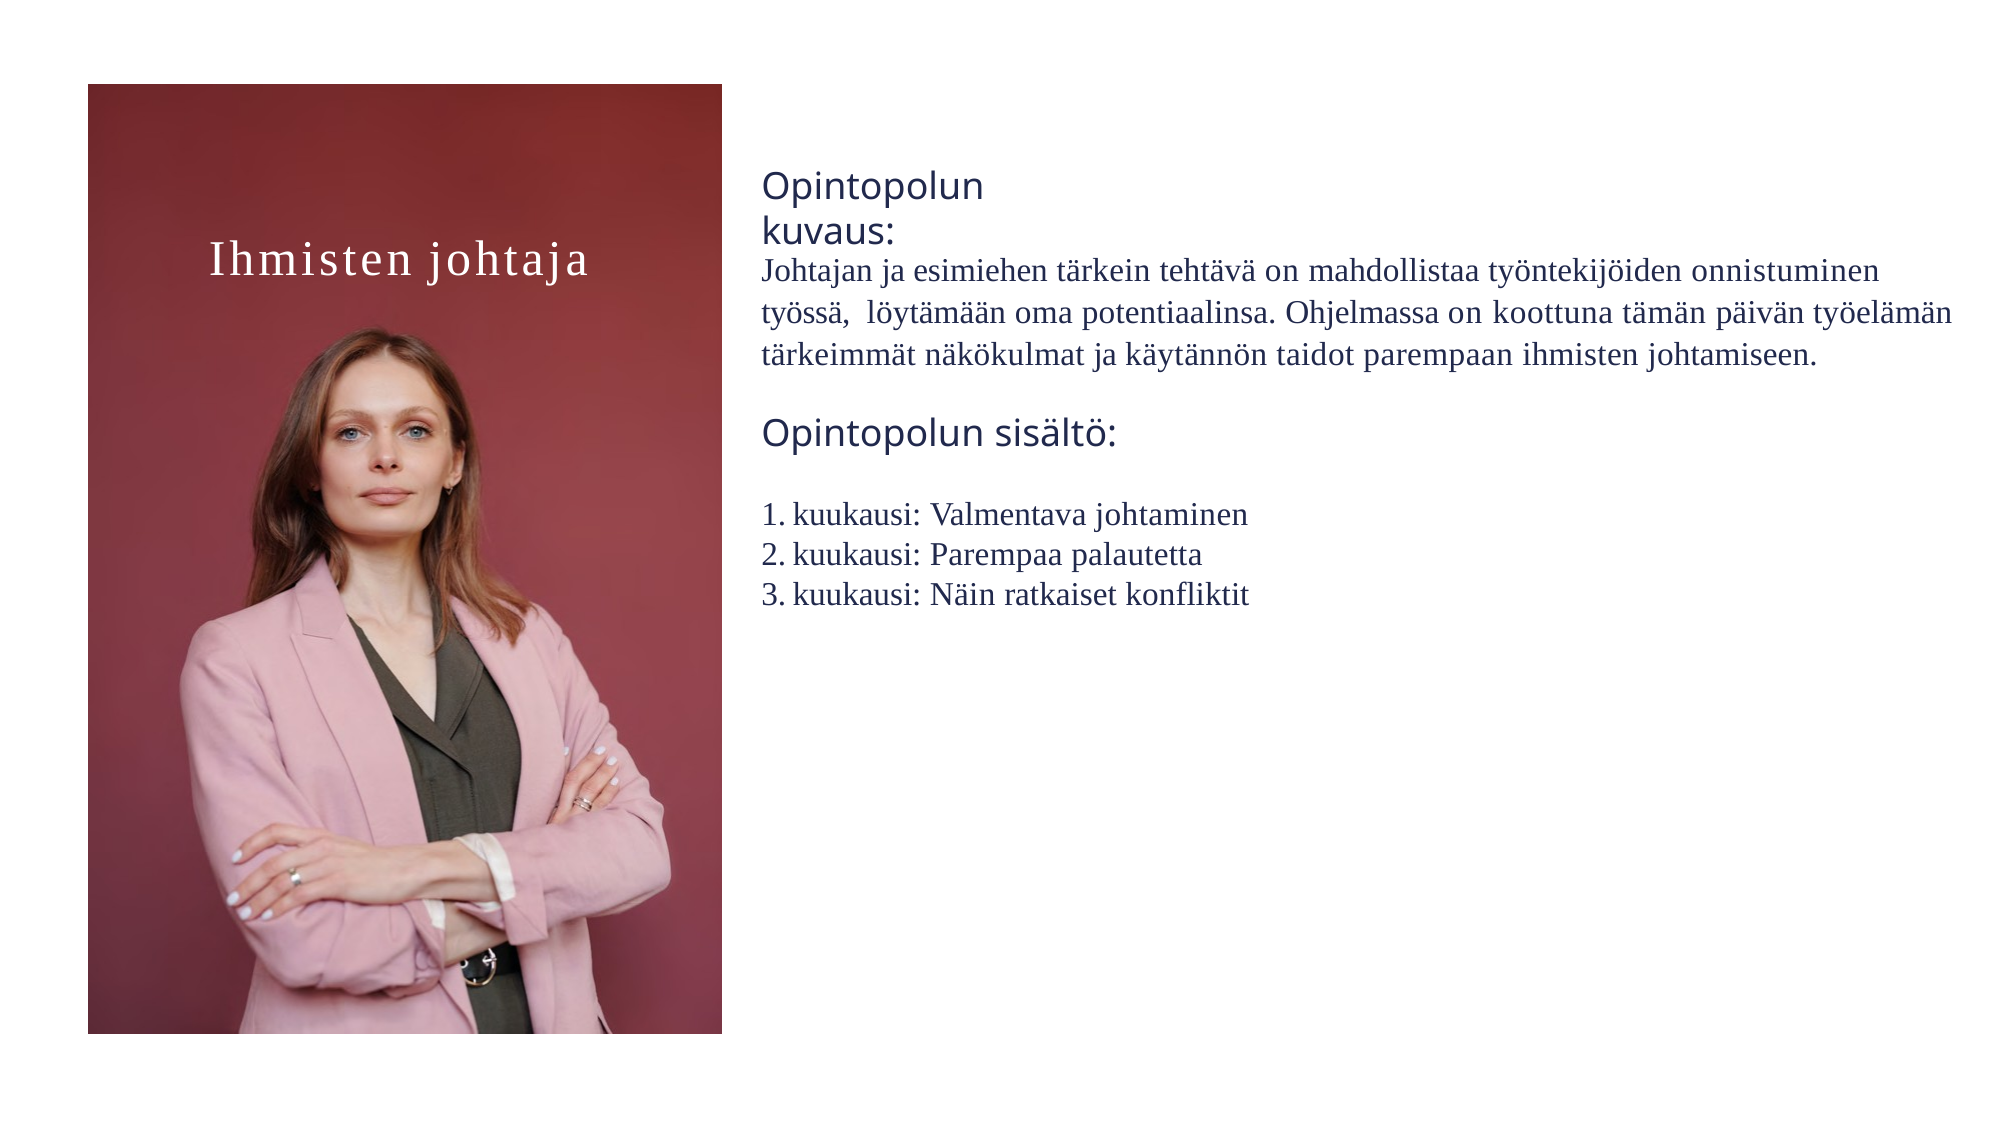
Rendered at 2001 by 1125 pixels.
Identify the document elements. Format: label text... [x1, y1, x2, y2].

text_box Johtajan ja esimiehen tärkein tehtävä on mahdollistaa työntekijöiden onnistuminen työssä, löytämään oma potentiaalinsa. Ohjelmassa on koottuna tämän päivän työelämän tärkeimmät näkökulmat ja käytännön taidot parempaan ihmisten johtamiseen. Opintopolun sisältö: kuukausi: Valmentava johtaminen kuukausi: Parempaa palautetta kuukausi: Näin ratkaiset konfliktit [759, 244, 1976, 612]
picture [88, 83, 722, 1034]
title Opintopolun kuvaus: [759, 159, 1118, 244]
